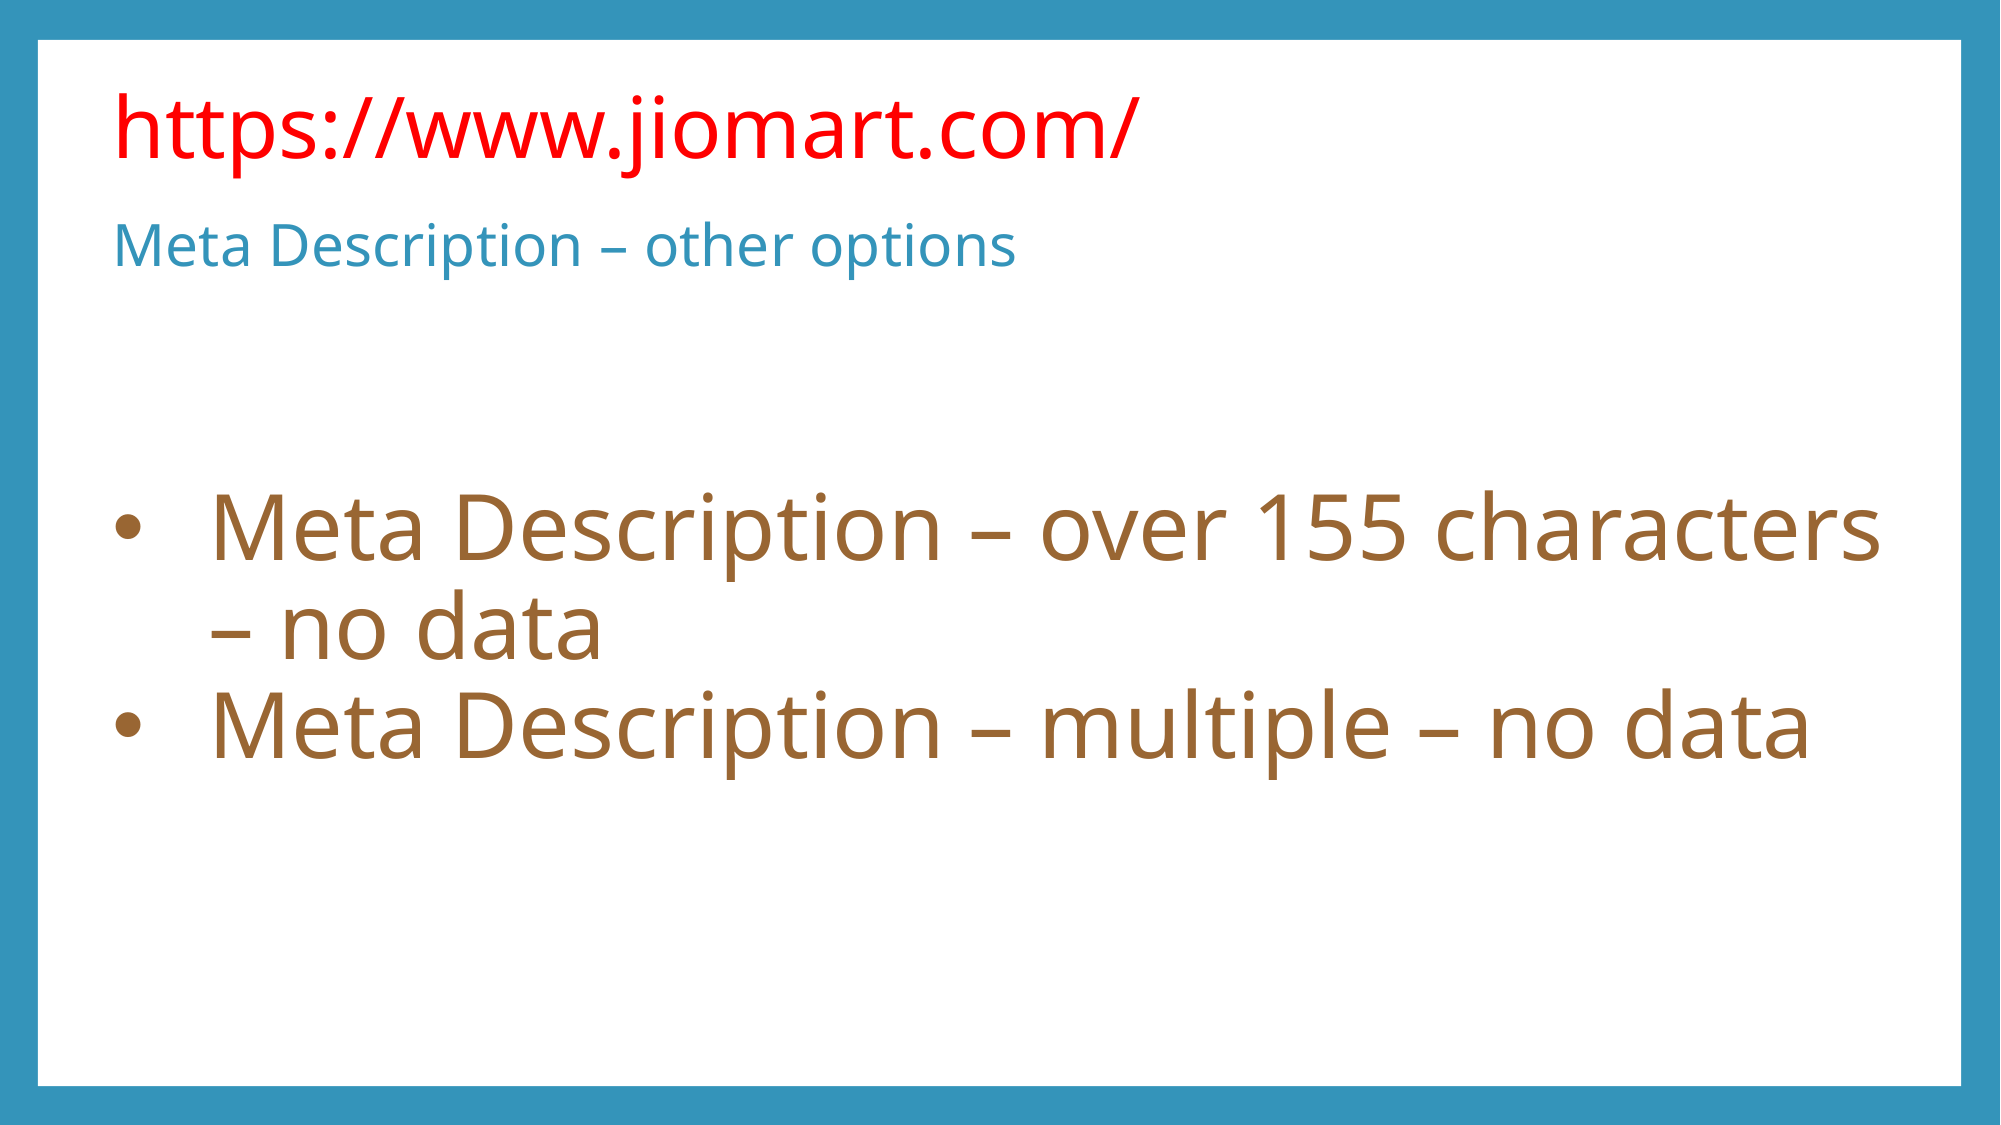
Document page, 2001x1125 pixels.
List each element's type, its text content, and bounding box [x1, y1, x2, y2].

text_box Meta Description – other options [97, 207, 1378, 287]
text_box Meta Description – over 155 characters – no data Meta Description – multiple – no data [97, 287, 1946, 1072]
title https://www.jiomart.com/ [97, 77, 1718, 185]
